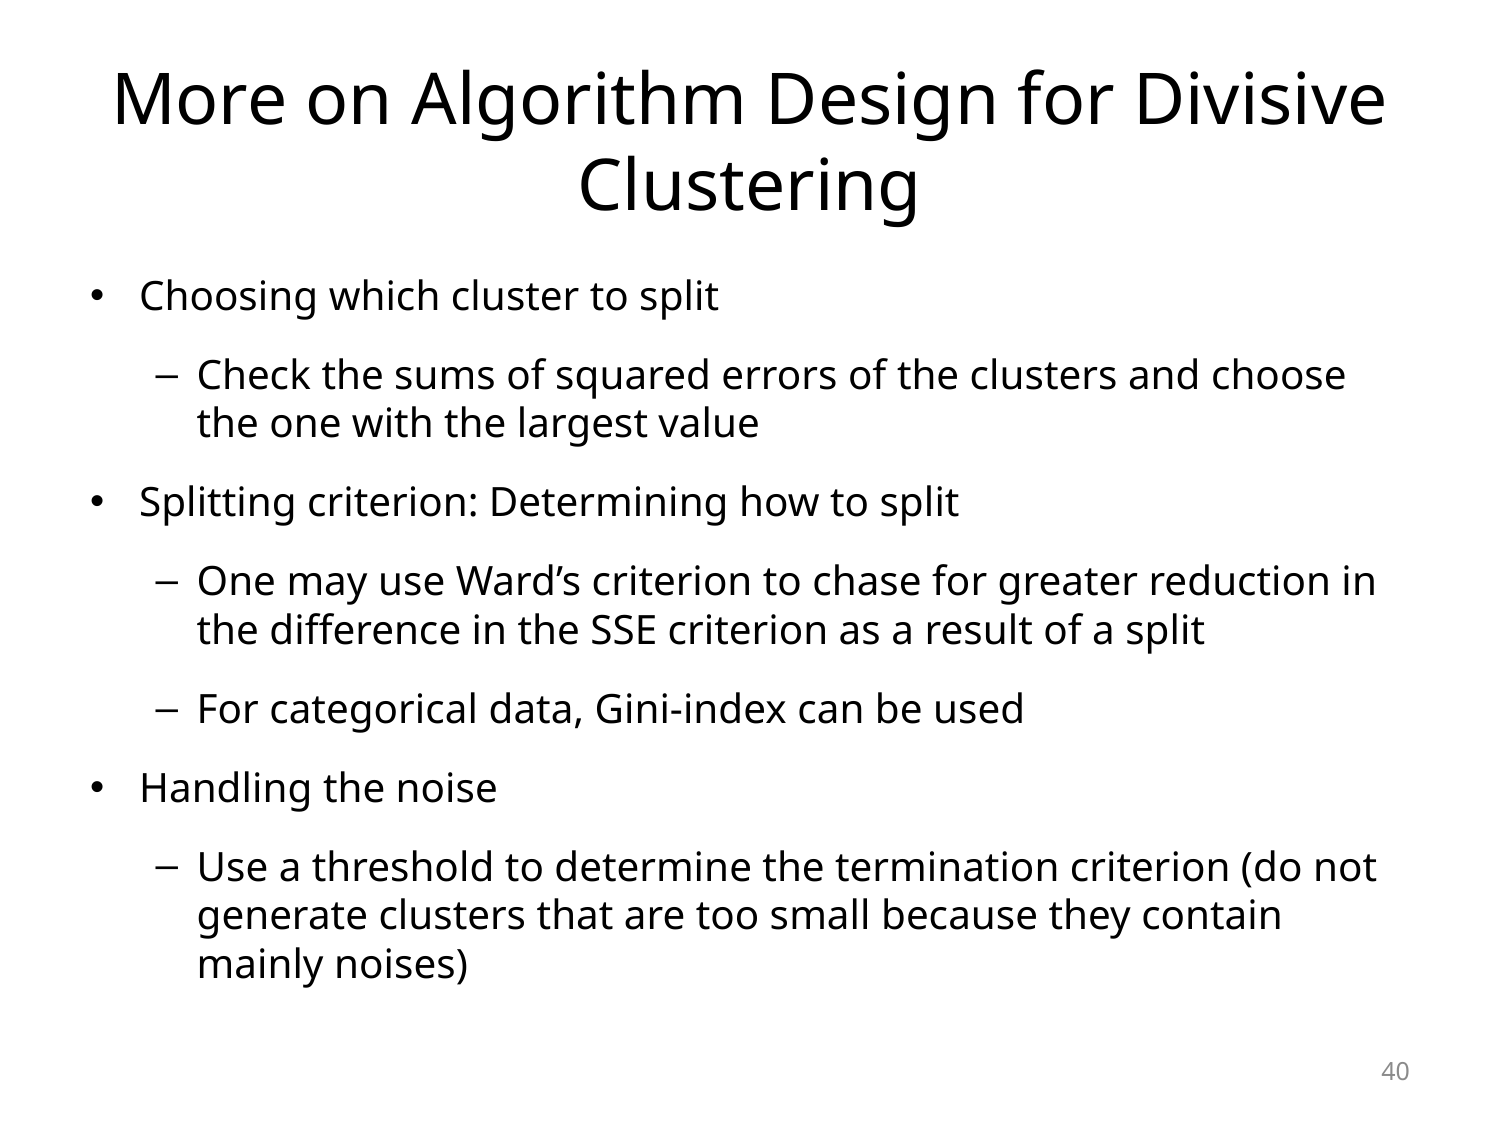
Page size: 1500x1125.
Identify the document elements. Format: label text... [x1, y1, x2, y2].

slide_number 40 [1074, 1042, 1425, 1103]
title More on Algorithm Design for Divisive Clustering [75, 45, 1425, 233]
list Choosing which cluster to split Check the sums of squared errors of the clusters and choose the one with the largest value Splitting criterion: Determining how to split One may use Ward’s criterion to chase for greater reduction in the difference in the SSE criterion as a result of a split For categorical data, Gini-index can be used Handling the noise Use a threshold to determine the termination criterion (do not generate clusters that are too small because they contain mainly noises) [75, 262, 1425, 1005]
